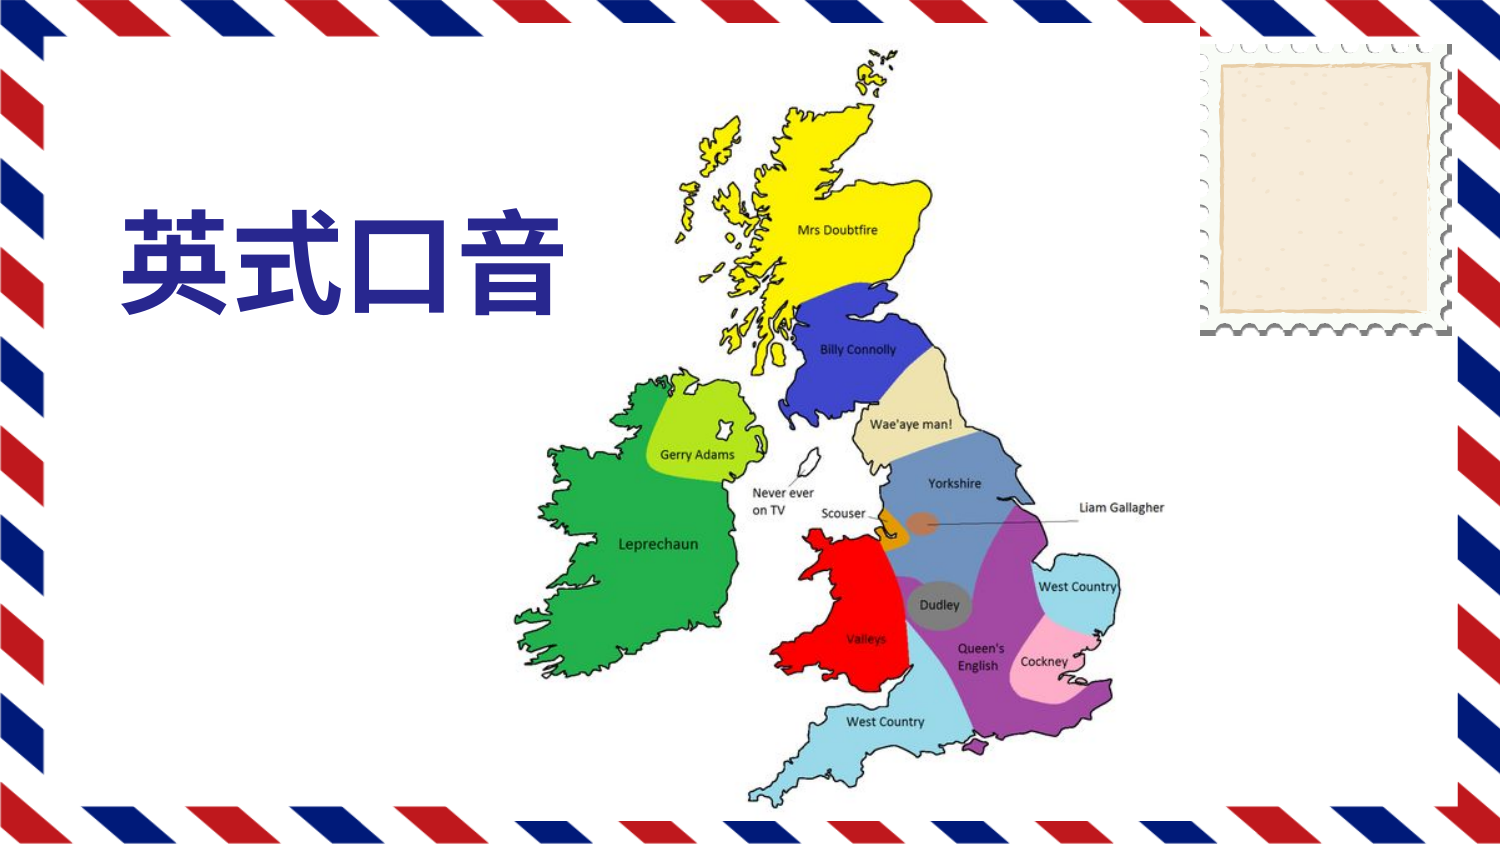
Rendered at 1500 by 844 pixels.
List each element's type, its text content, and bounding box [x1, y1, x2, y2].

list 英式口音 [103, 185, 1229, 844]
picture [0, 0, 1500, 844]
